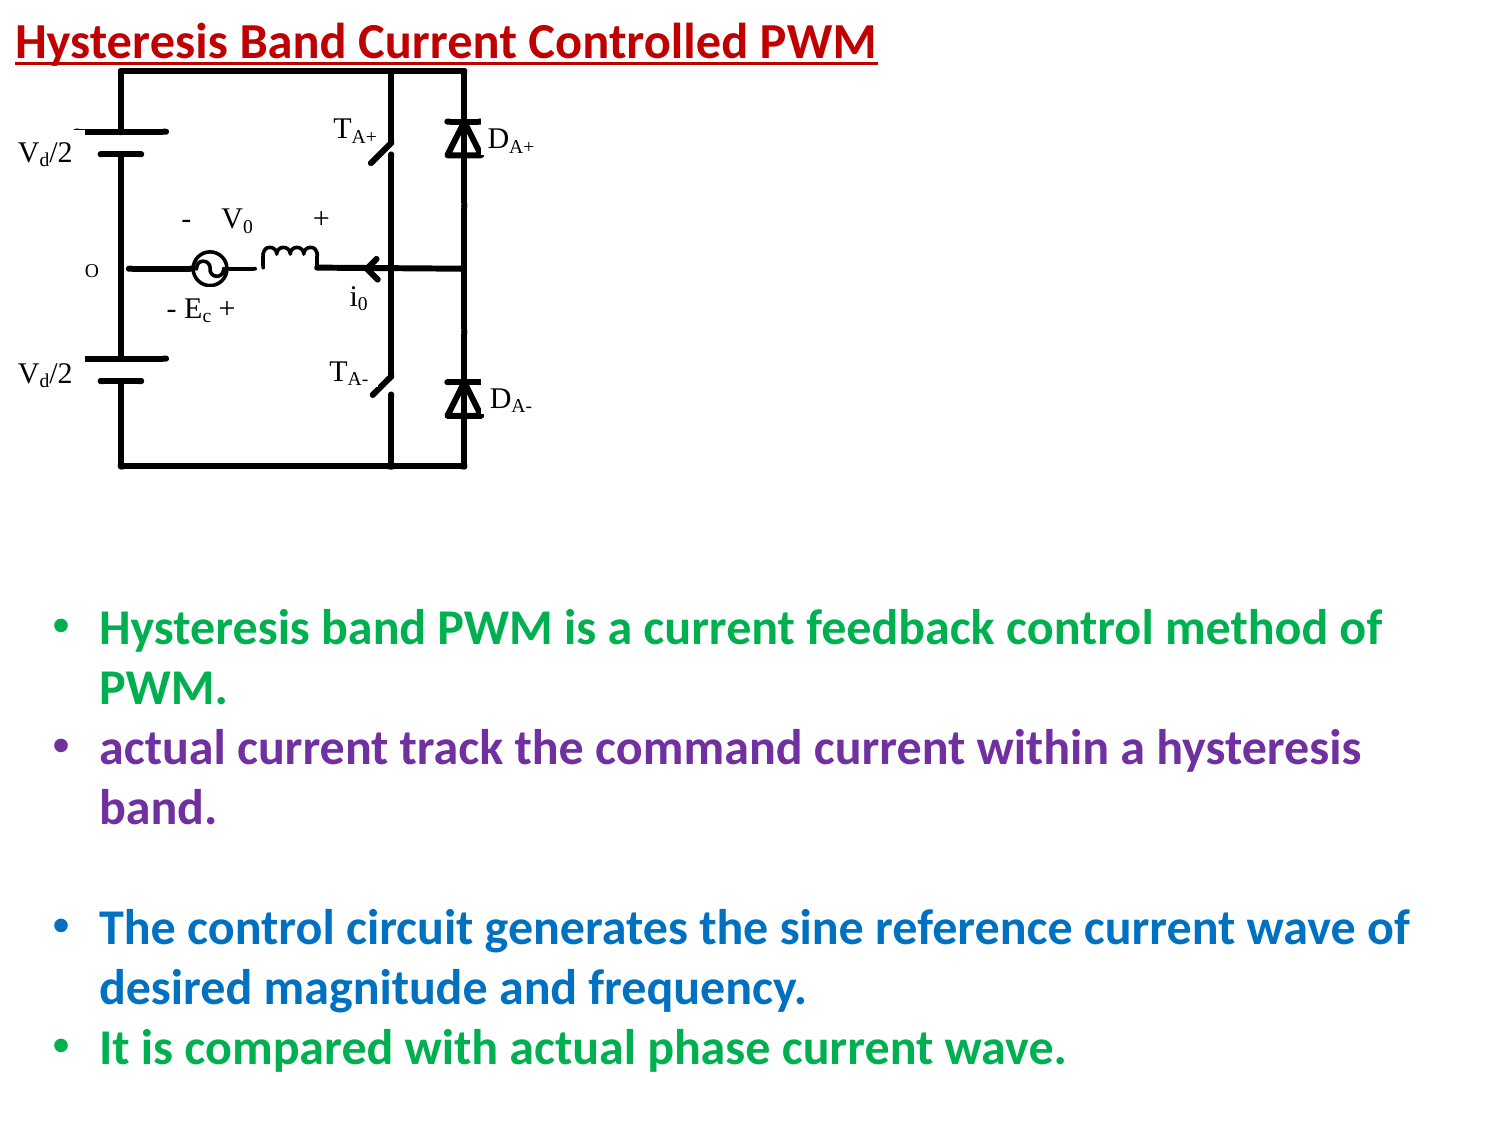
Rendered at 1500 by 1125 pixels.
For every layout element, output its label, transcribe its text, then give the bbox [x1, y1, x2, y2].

text_box Hysteresis band PWM is a current feedback control method of PWM. actual current track the command current within a hysteresis band. The control circuit generates the sine reference current wave of desired magnitude and frequency. It is compared with actual phase current wave. [37, 587, 1500, 1083]
title Hysteresis Band Current Controlled PWM [0, 0, 1463, 138]
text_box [0, 62, 563, 476]
